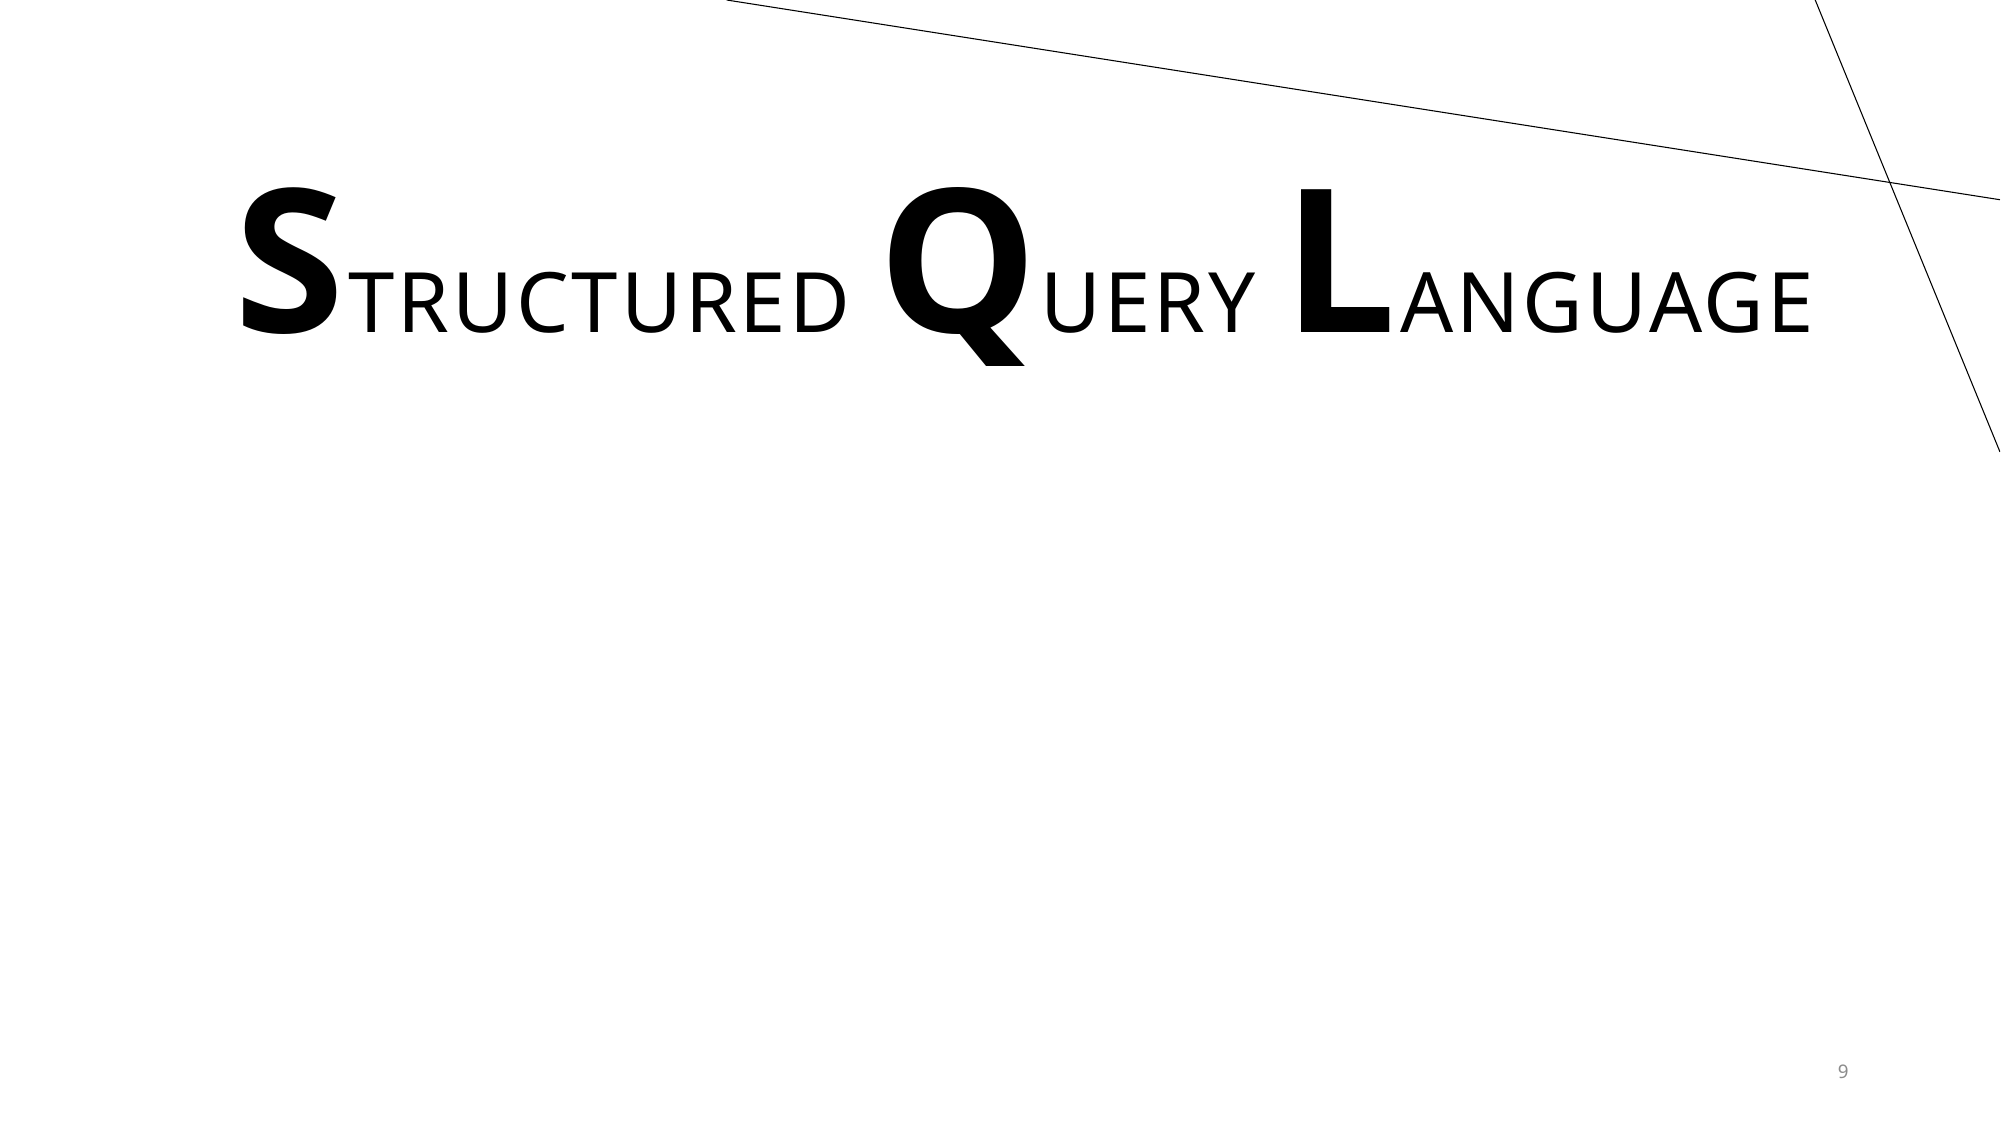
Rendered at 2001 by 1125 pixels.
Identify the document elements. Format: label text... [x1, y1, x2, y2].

title Structured Query Language [219, 91, 1853, 384]
slide_number 9 [1701, 1042, 1864, 1103]
